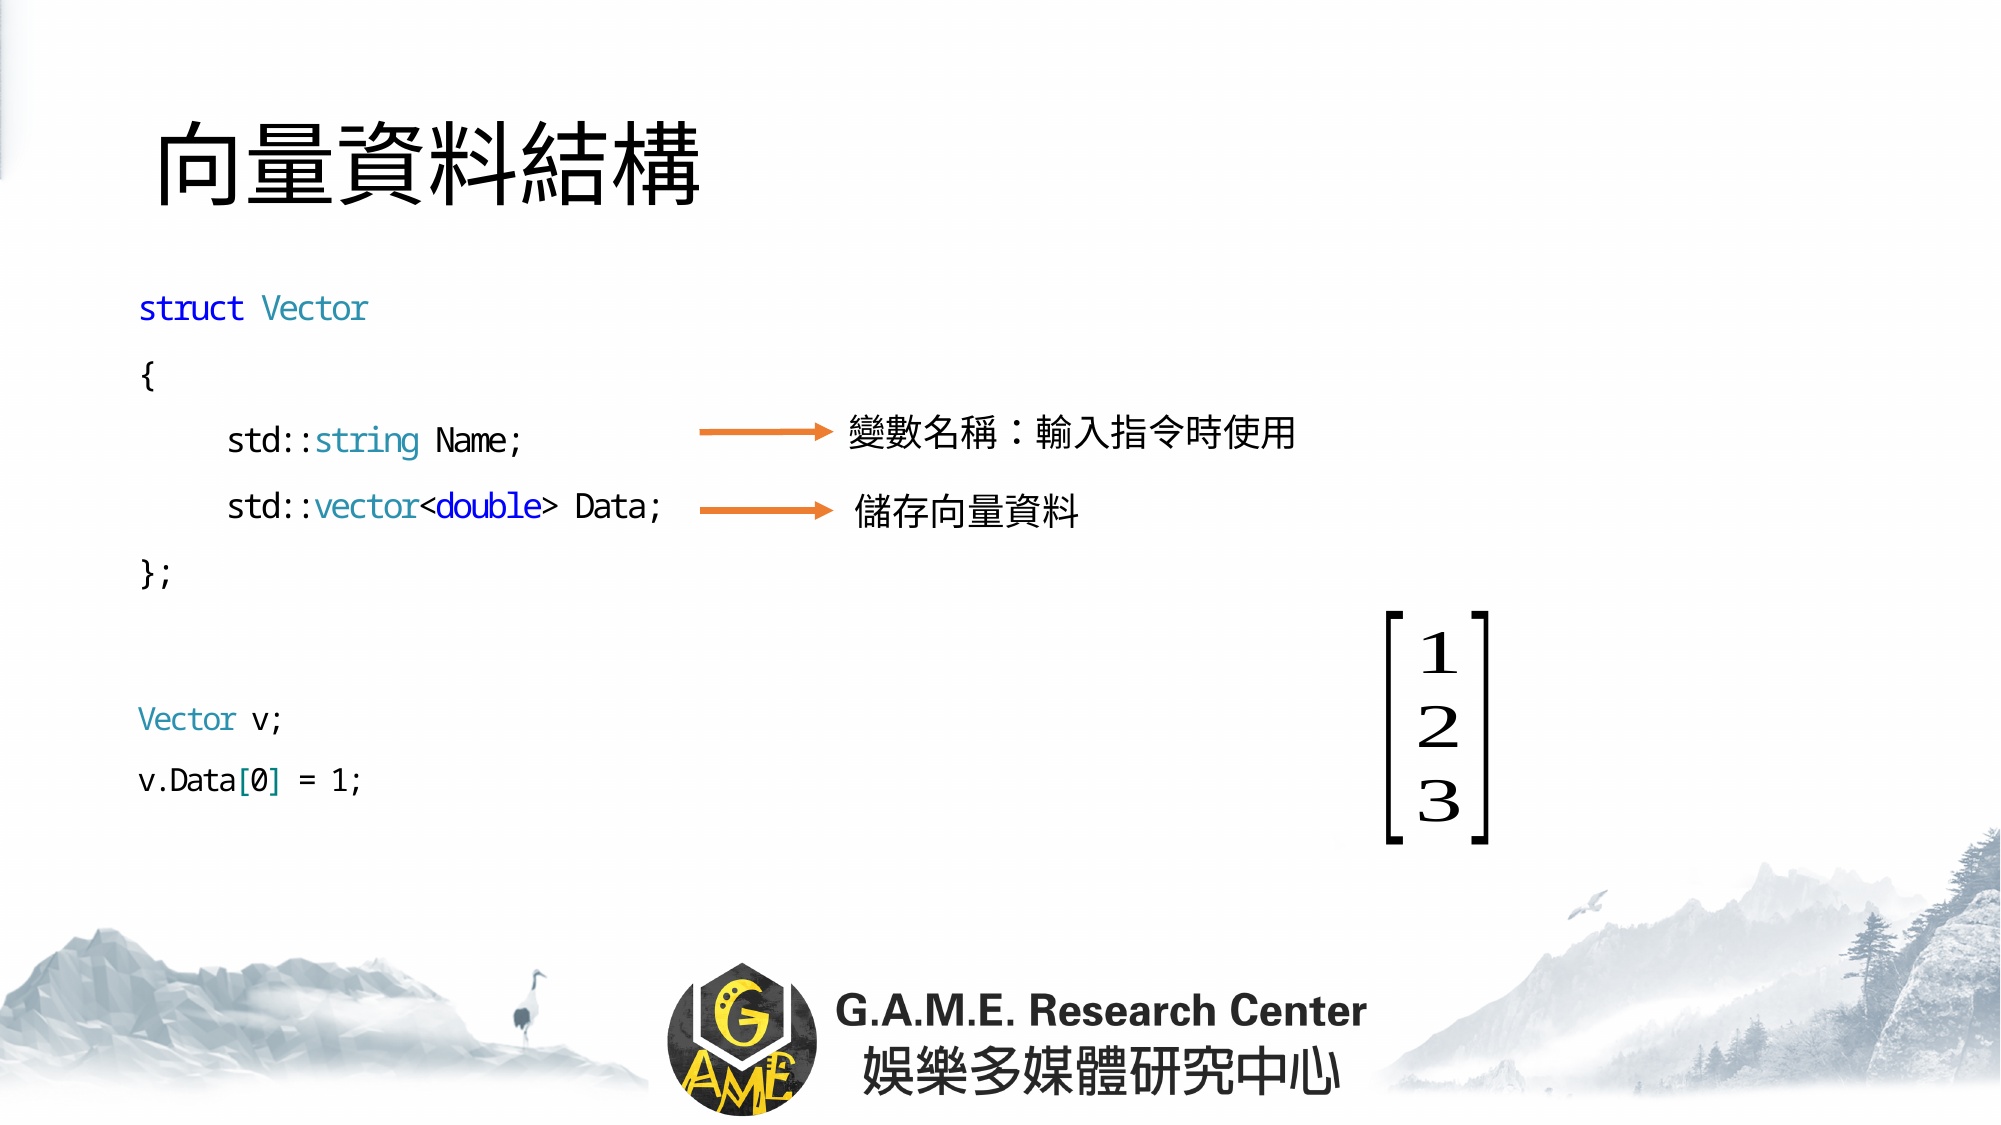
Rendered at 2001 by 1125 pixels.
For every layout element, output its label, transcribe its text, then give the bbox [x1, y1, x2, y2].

picture [0, 0, 2001, 1125]
text_box 變數名稱：輸入指令時使用 [833, 401, 1373, 462]
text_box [137, 690, 412, 861]
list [137, 277, 809, 608]
title 向量資料結構 [137, 59, 1863, 278]
text_box 儲存向量資料 [839, 480, 1380, 540]
